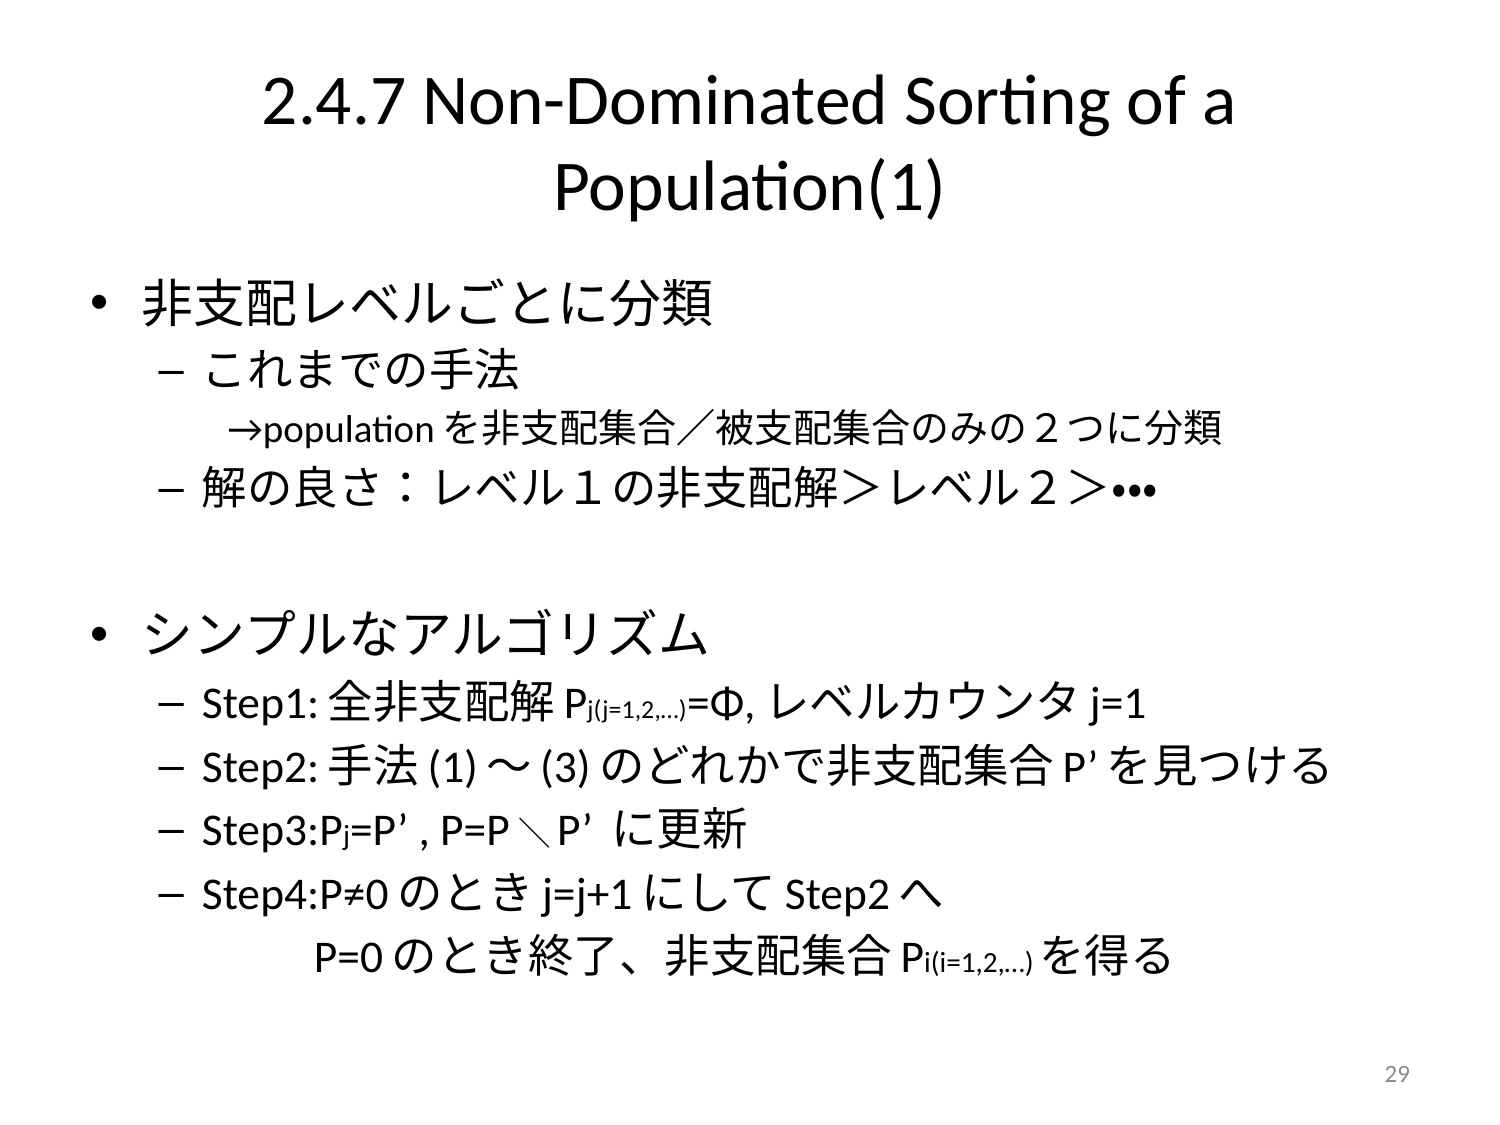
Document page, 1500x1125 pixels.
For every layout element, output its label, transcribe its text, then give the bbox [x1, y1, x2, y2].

slide_number 29 [1074, 1042, 1425, 1103]
title 2.4.7 Non-Dominated Sorting of a Population(1) [75, 45, 1425, 233]
list 非支配レベルごとに分類 これまでの手法 →populationを非支配集合／被支配集合のみの２つに分類 解の良さ：レベル１の非支配解＞レベル２＞・・・ シンプルなアルゴリズム Step1:全非支配解Pj(j=1,2,…)=Φ,レベルカウンタj=1 Step2:手法(1)～(3)のどれかで非支配集合P’を見つける Step3:Pj=P’ , P=P＼P’ に更新 Step4:P≠0のときj=j+1にしてStep2へ P=0のとき終了、非支配集合Pi(i=1,2,…)を得る [75, 262, 1425, 1005]
